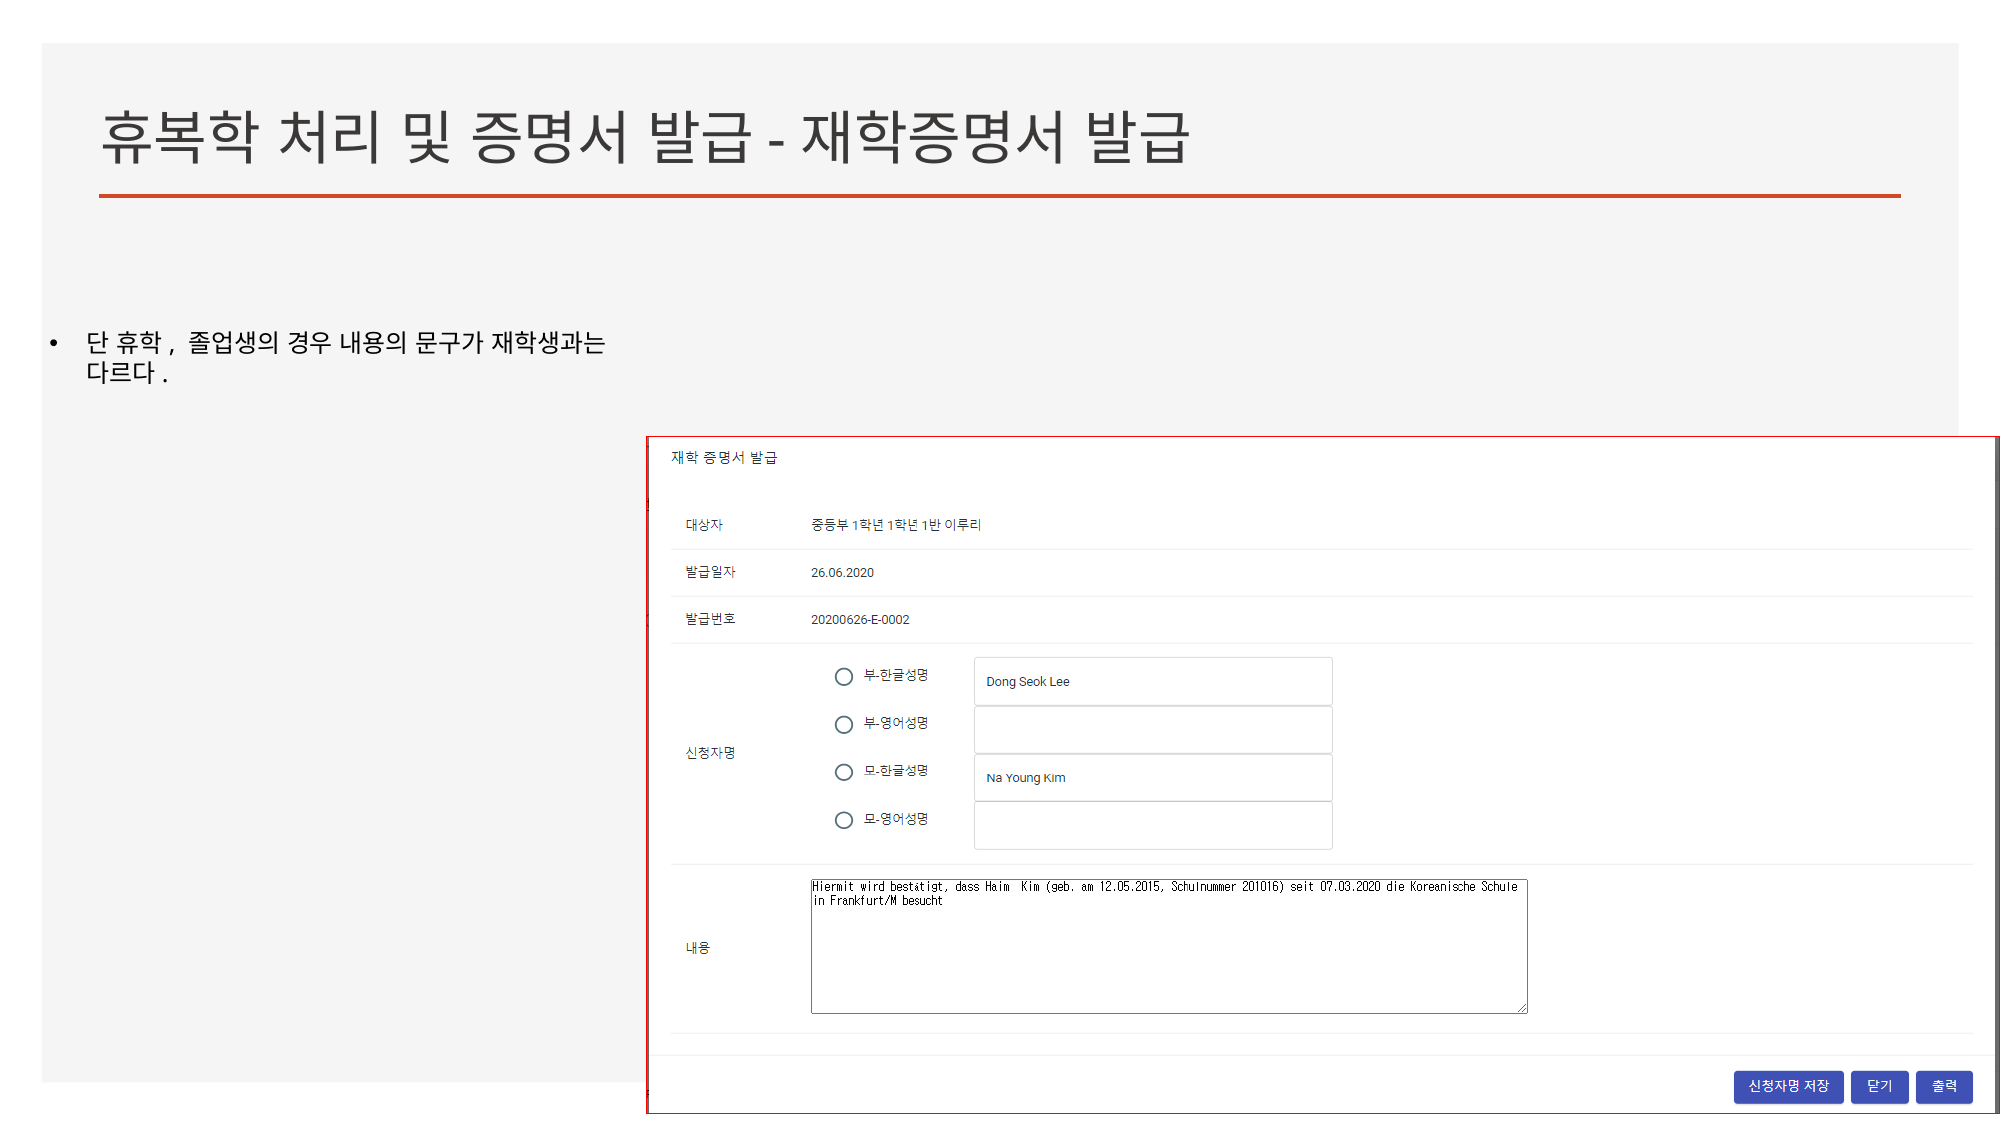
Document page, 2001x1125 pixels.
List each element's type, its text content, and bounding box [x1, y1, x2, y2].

title 휴복학 처리 및 증명서 발급-재학증명서 발급 [85, 73, 1499, 179]
text_box 단 휴학, 졸업생의 경우 내용의 문구가 재학생과는 다르다. [34, 319, 672, 998]
picture [646, 436, 2000, 1114]
